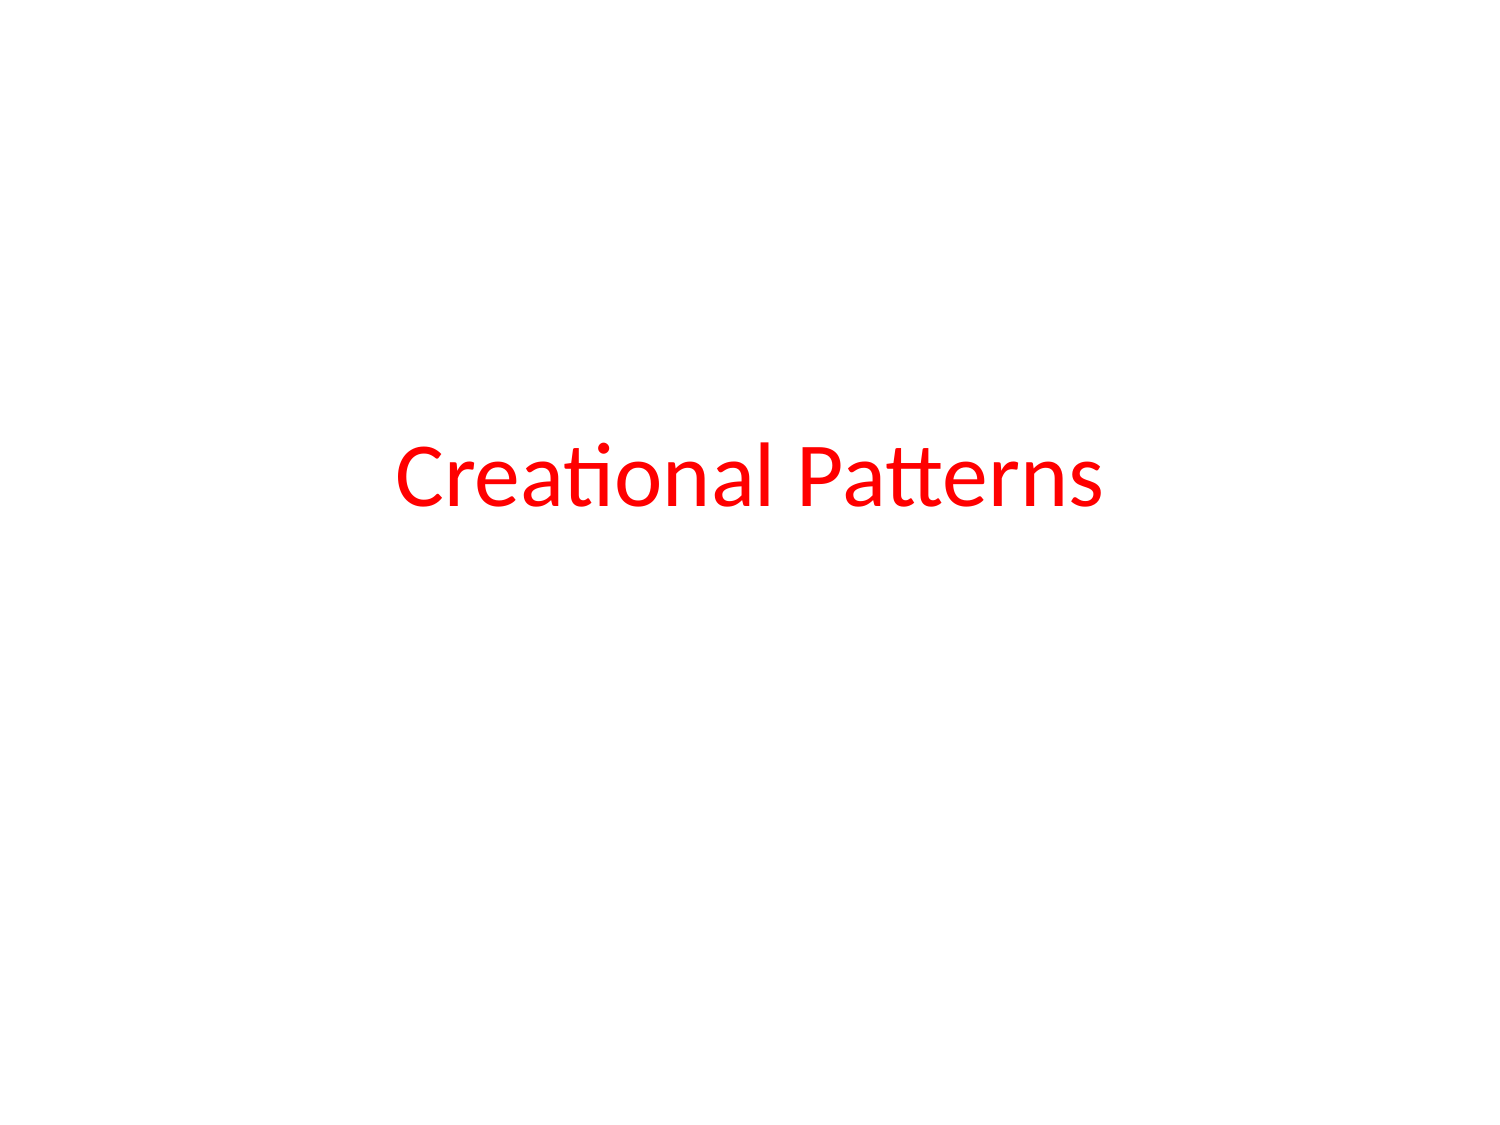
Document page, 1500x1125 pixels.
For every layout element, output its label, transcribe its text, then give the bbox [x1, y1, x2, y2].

title Creational Patterns [112, 349, 1388, 591]
